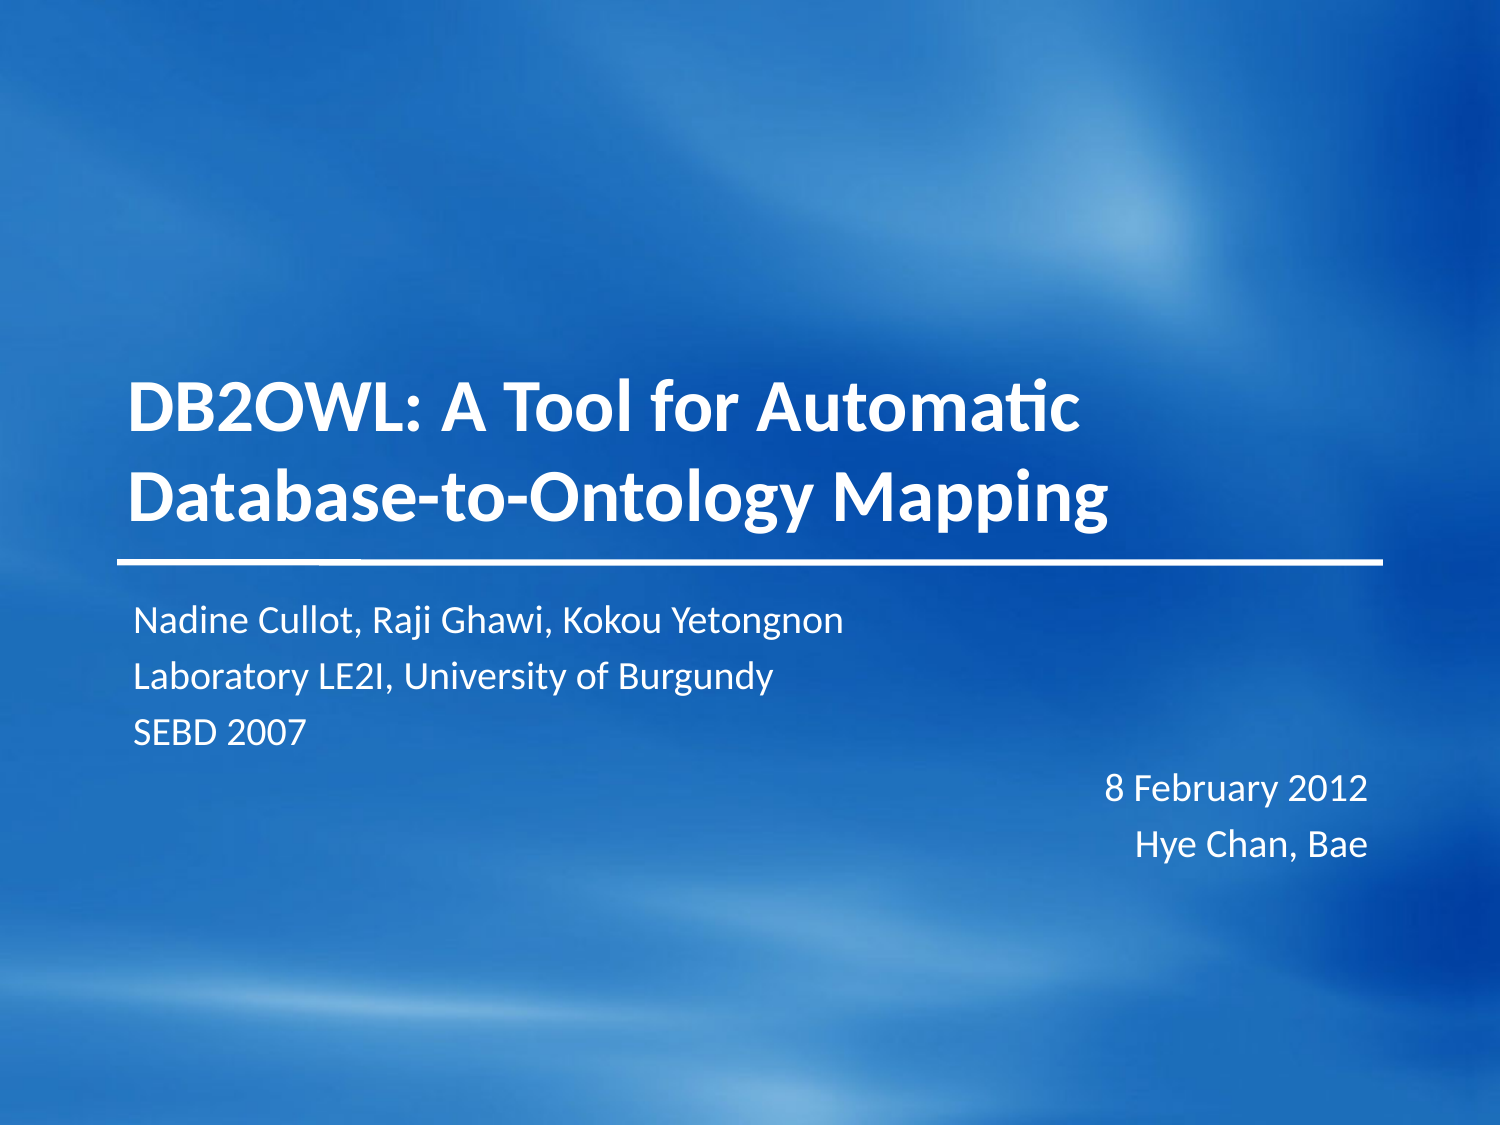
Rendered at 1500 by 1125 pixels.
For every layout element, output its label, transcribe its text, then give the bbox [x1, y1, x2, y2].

picture [0, 0, 1500, 1125]
subtitle Nadine Cullot, Raji Ghawi, Kokou Yetongnon Laboratory LE2I, University of Burgundy SEBD 2007 8 February 2012 Hye Chan, Bae [118, 586, 1384, 874]
title DB2OWL: A Tool for Automatic Database-to-Ontology Mapping [112, 302, 1388, 544]
